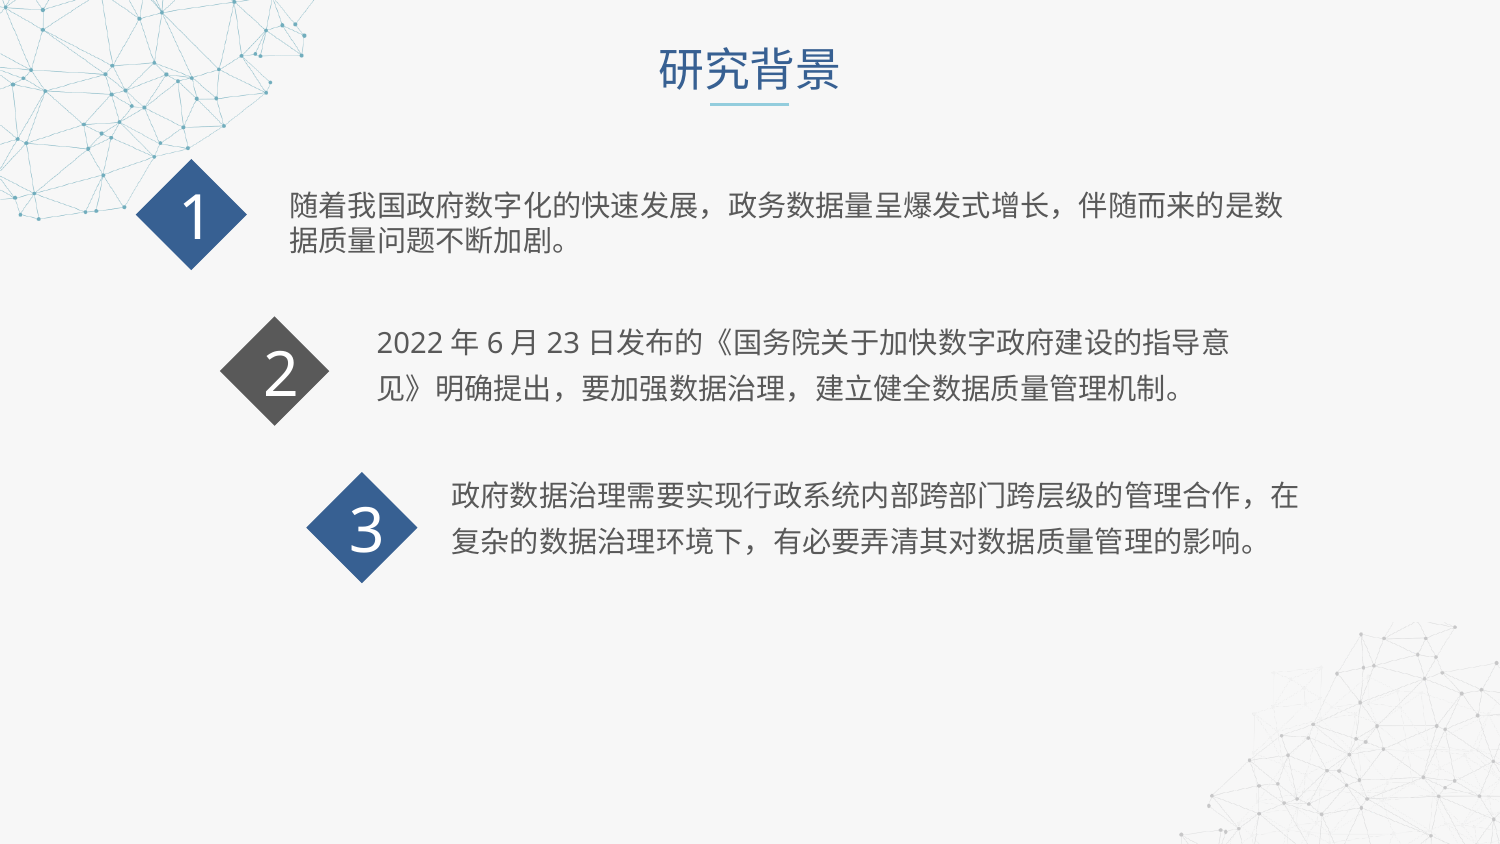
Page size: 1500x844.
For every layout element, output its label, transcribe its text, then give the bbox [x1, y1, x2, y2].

text_box 2022年6月23日发布的《国务院关于加快数字政府建设的指导意见》明确提出，要加强数据治理，建立健全数据质量管理机制。 [361, 306, 1247, 413]
text_box 1 [133, 156, 249, 273]
text_box 政府数据治理需要实现行政系统内部跨部门跨层级的管理合作，在复杂的数据治理环境下，有必要弄清其对数据质量管理的影响。 [436, 459, 1321, 566]
picture [1179, 622, 1500, 844]
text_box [219, 316, 330, 427]
text_box 随着我国政府数字化的快速发展，政务数据量呈爆发式增长，伴随而来的是数据质量问题不断加剧。 [274, 180, 1321, 265]
text_box 3 [304, 469, 420, 586]
text_box 研究背景 [643, 33, 857, 103]
